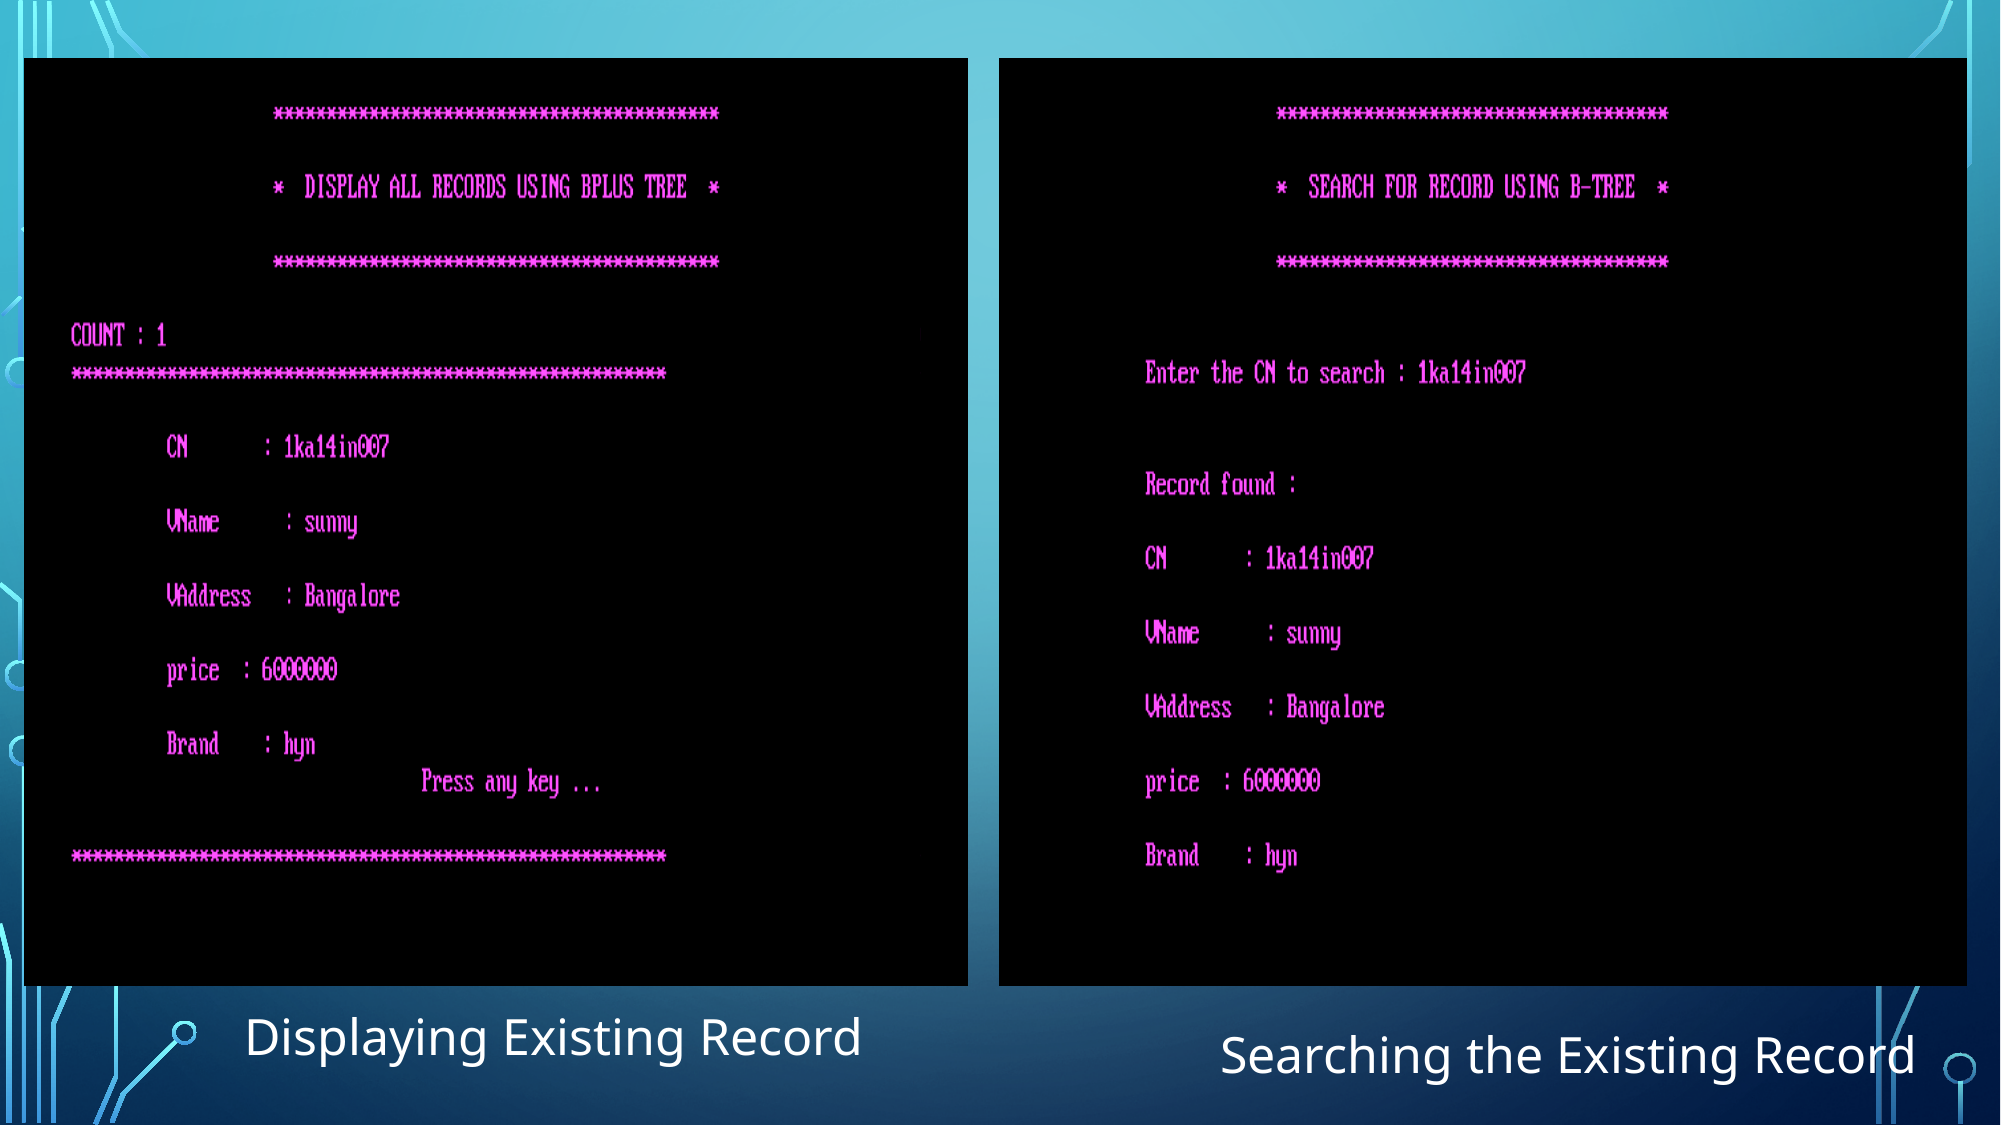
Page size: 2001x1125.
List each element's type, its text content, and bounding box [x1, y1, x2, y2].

picture [999, 58, 1967, 986]
text_box Searching the Existing Record [999, 1003, 2000, 1125]
text_box Displaying Existing Record [24, 986, 968, 1076]
picture [24, 58, 968, 986]
